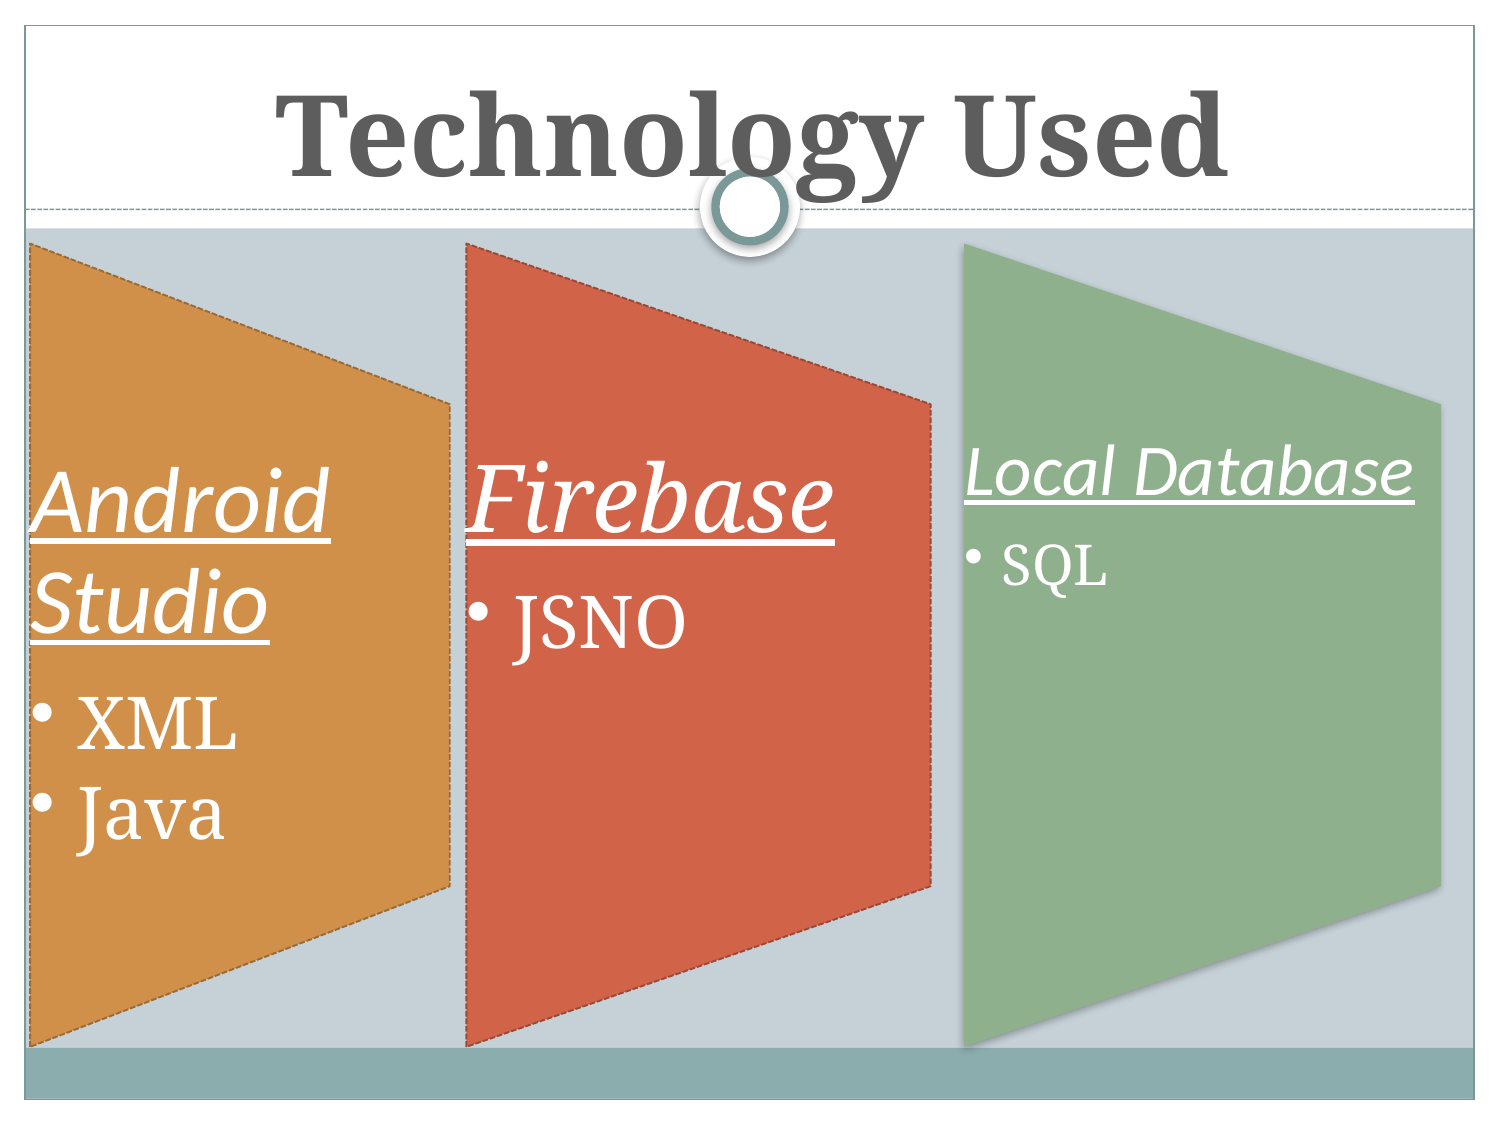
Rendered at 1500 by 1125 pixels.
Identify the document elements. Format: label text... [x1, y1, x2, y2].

text_box Technology Used [260, 56, 1246, 207]
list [29, 243, 1455, 1047]
